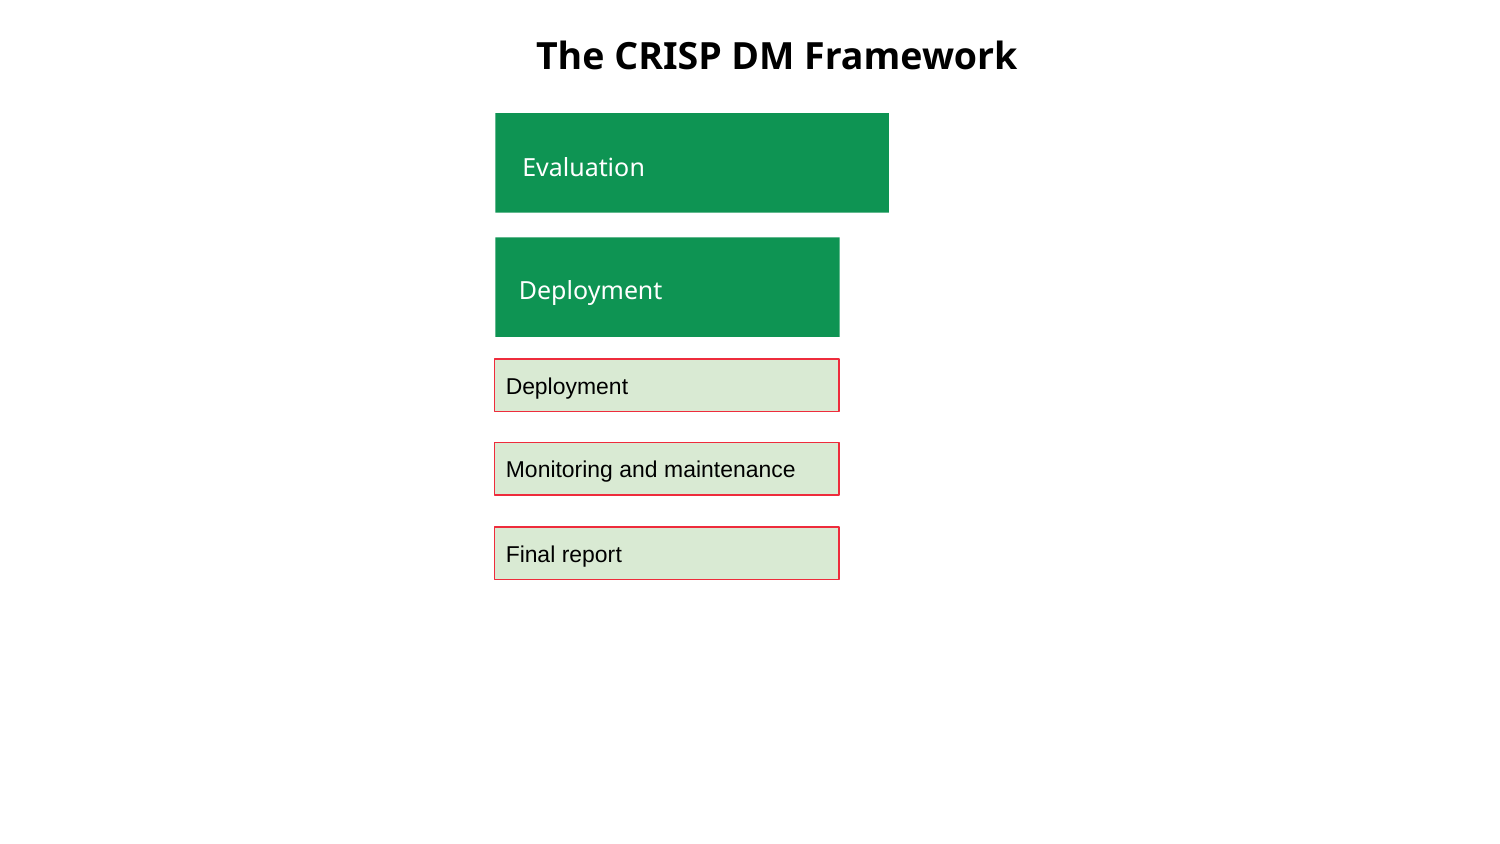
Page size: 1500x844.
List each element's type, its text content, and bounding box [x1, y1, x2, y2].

text_box Deployment [503, 264, 869, 310]
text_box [495, 112, 890, 213]
text_box Final report [494, 526, 839, 580]
text_box The CRISP DM Framework [514, 26, 1040, 91]
text_box Deployment [494, 359, 839, 412]
text_box Monitoring and maintenance [494, 442, 839, 496]
text_box [495, 237, 840, 337]
